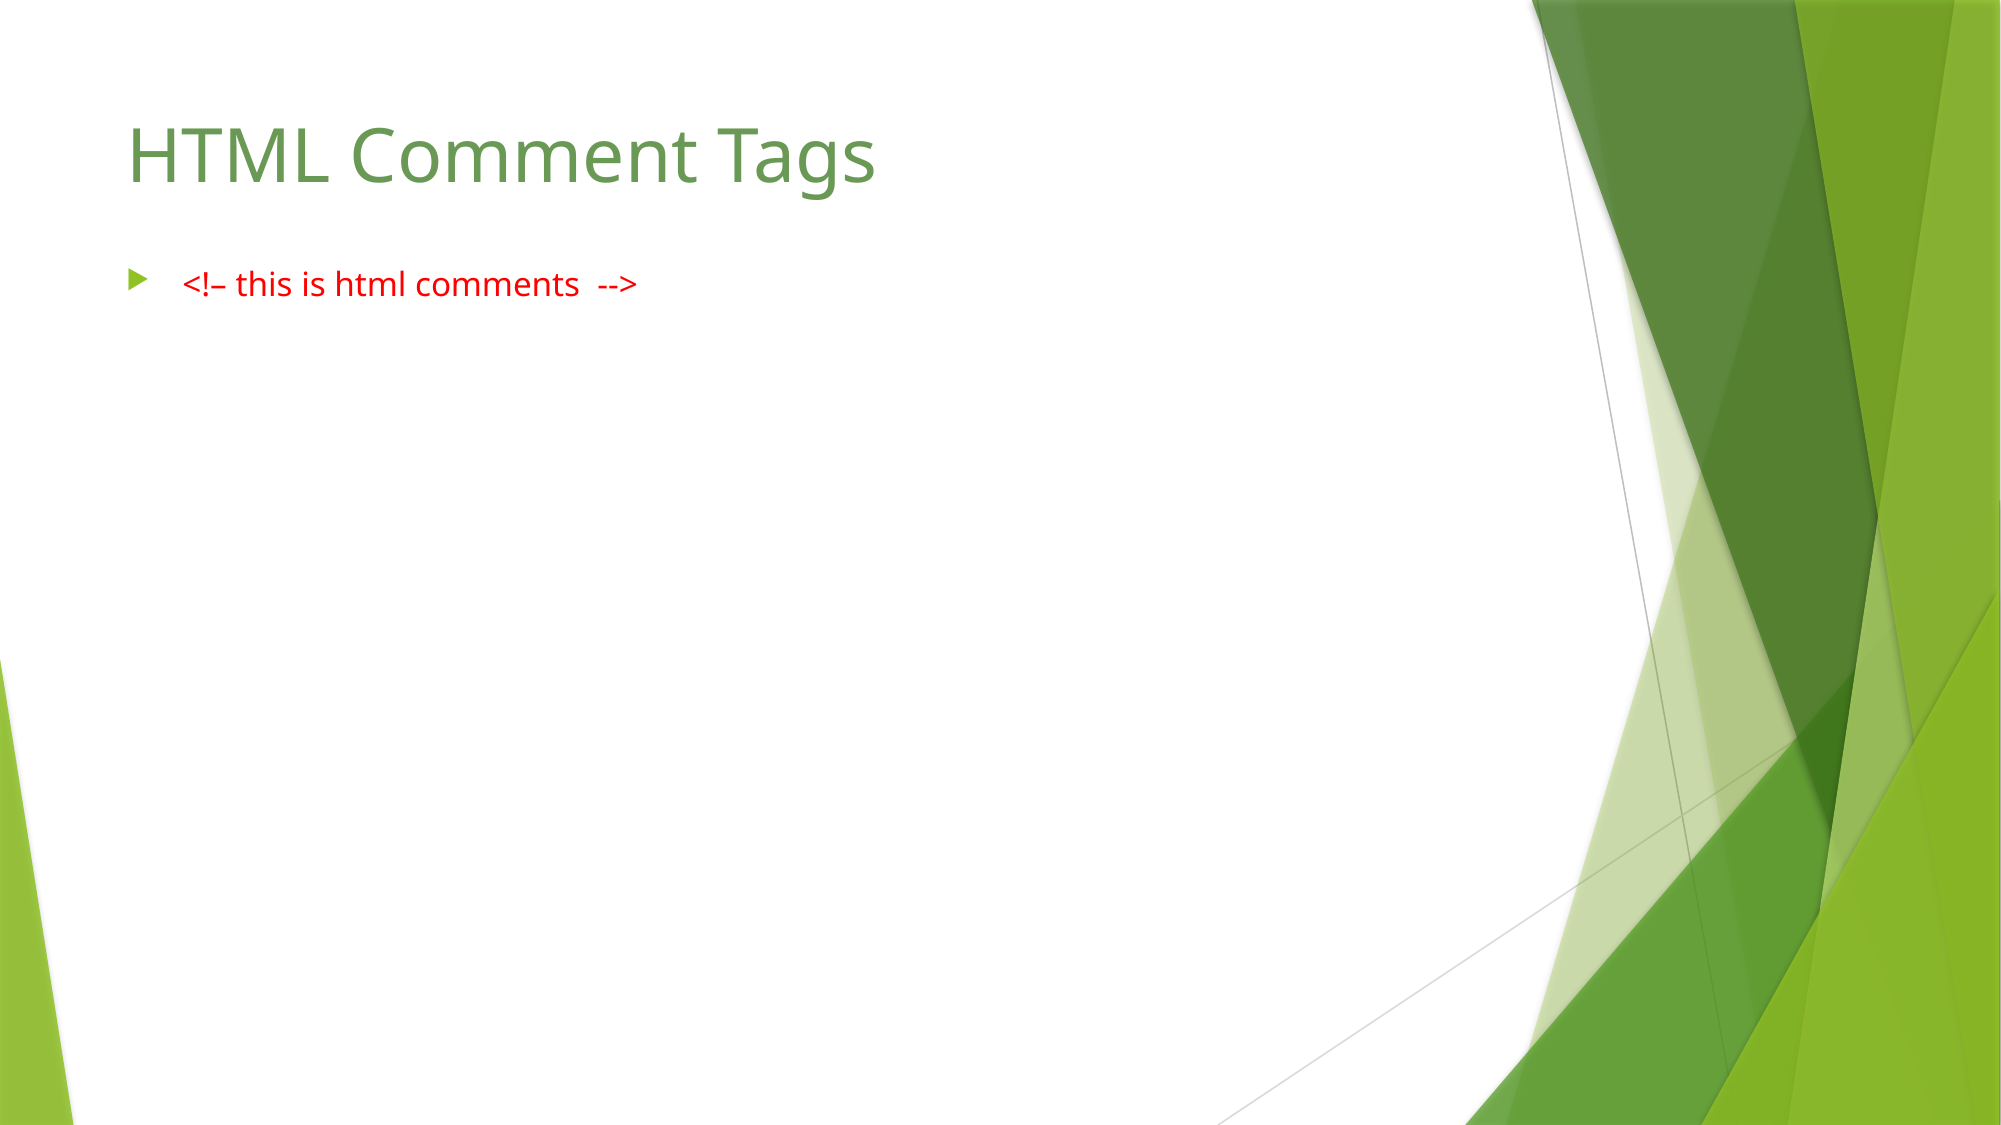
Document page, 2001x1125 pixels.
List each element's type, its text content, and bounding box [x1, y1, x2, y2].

list <!– this is html comments --> [111, 255, 1522, 892]
title HTML Comment Tags [111, 99, 1522, 255]
